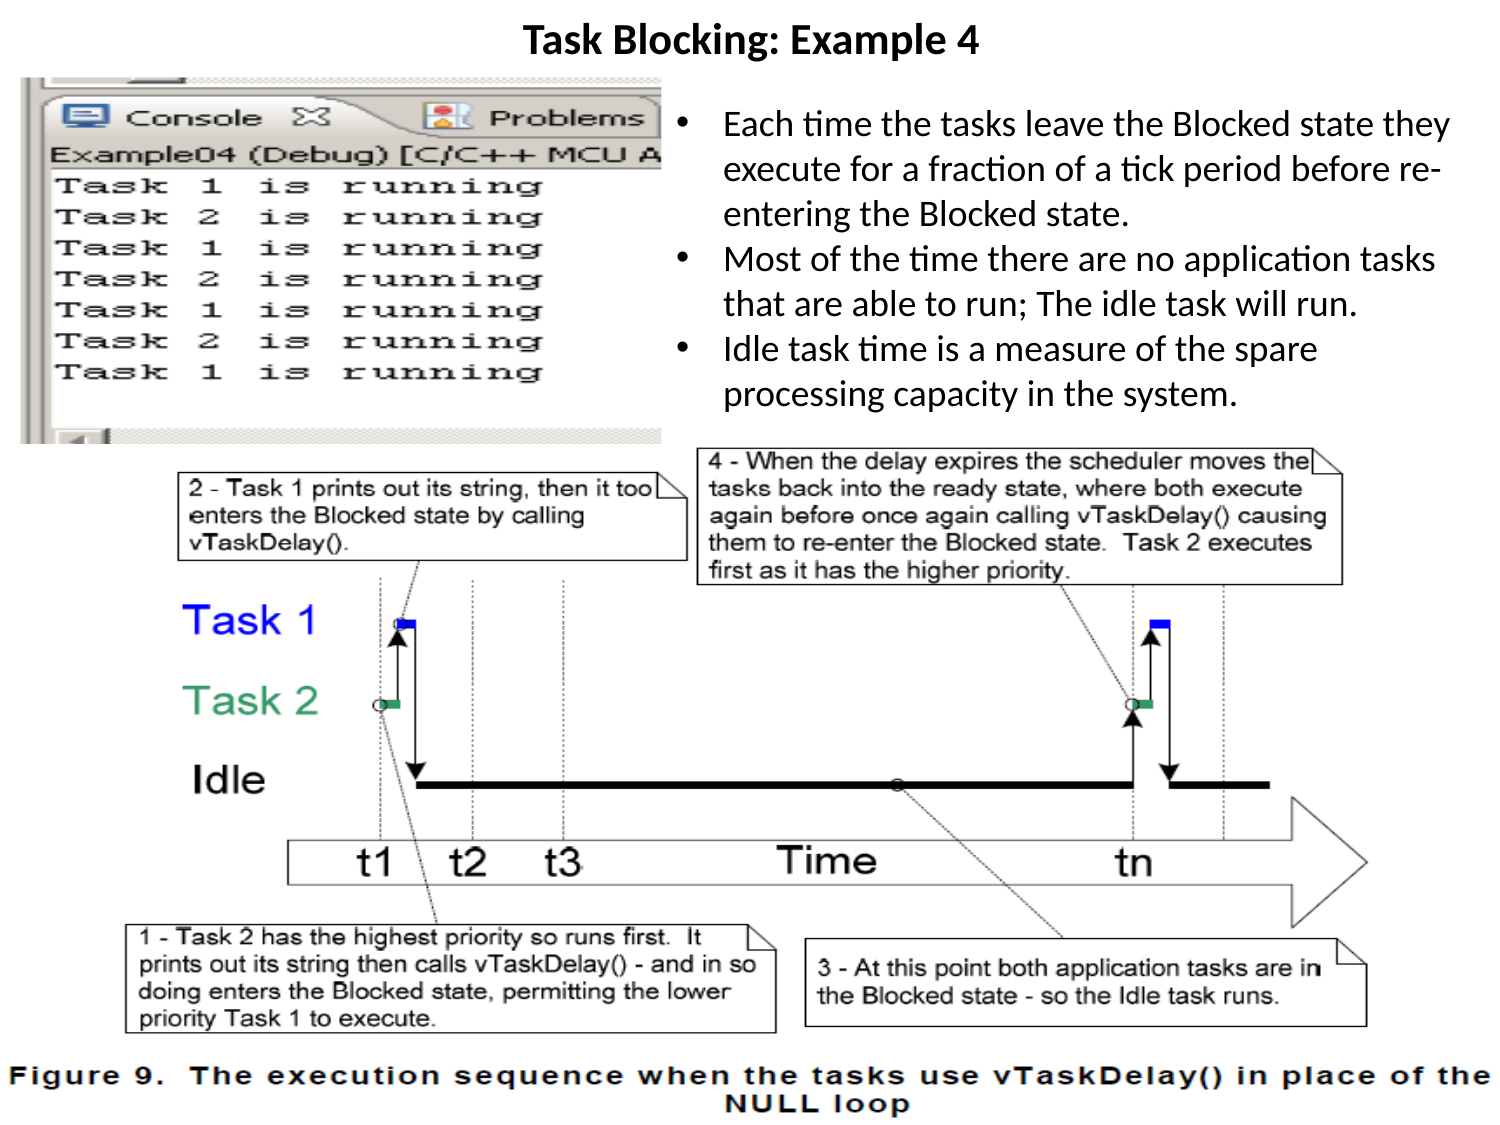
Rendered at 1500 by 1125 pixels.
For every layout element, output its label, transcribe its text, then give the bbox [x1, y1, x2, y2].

picture [0, 68, 1500, 1123]
title Task Blocking: Example 4 [76, 2, 1427, 71]
text_box Each time the tasks leave the Blocked state they execute for a fraction of a tick period before re-entering the Blocked state. Most of the time there are no application tasks that are able to run; The idle task will run. Idle task time is a measure of the spare processing capacity in the system. [666, 91, 1500, 422]
